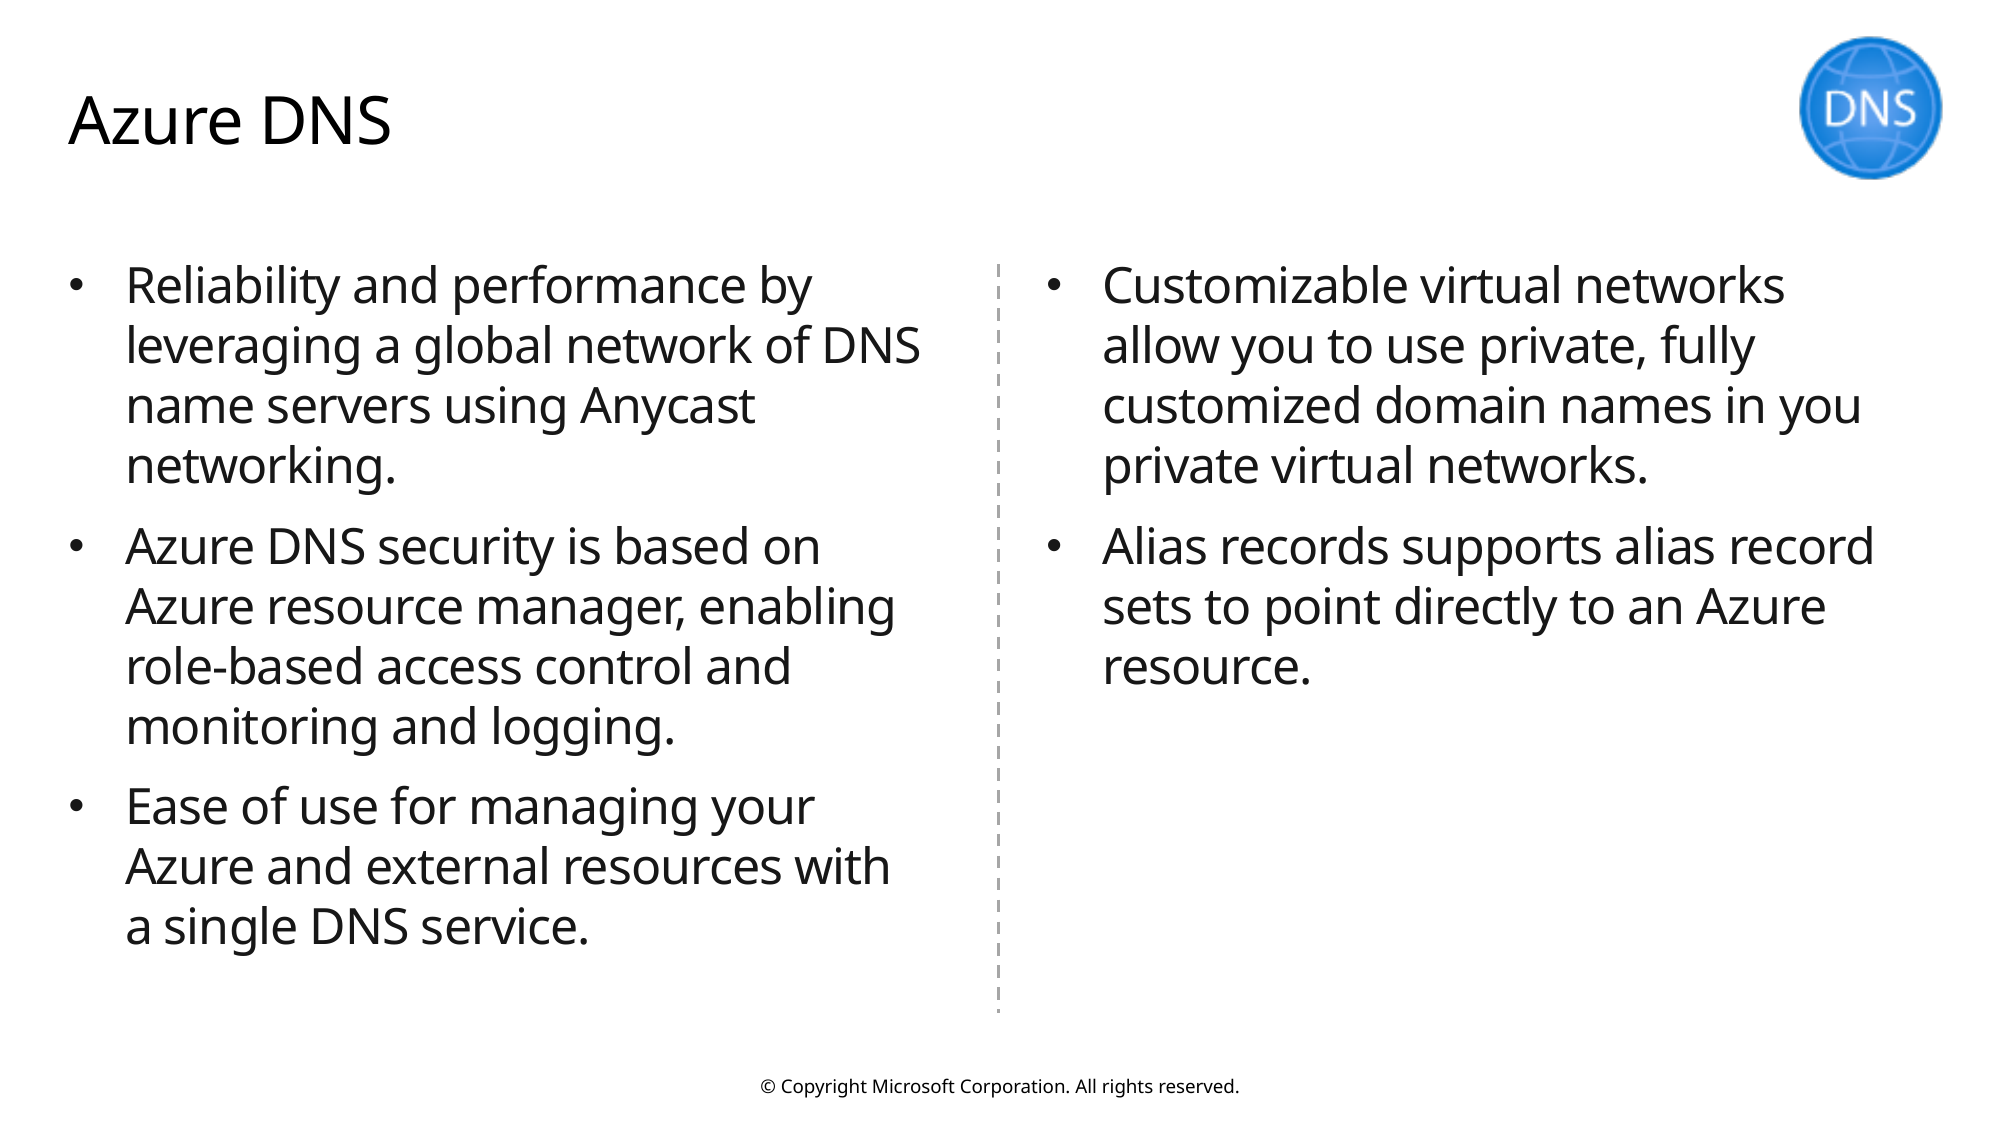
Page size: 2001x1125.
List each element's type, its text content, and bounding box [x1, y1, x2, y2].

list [1796, 33, 1947, 185]
list Reliability and performance by leveraging a global network of DNS name servers using Anycast networking. Azure DNS security is based on Azure resource manager, enabling role-based access control and monitoring and logging. Ease of use for managing your Azure and external resources with a single DNS service. [68, 238, 954, 978]
title Azure DNS [68, 72, 1796, 184]
text_box Customizable virtual networks allow you to use private, fully customized domain names in you private virtual networks. Alias records supports alias record sets to point directly to an Azure resource. [1046, 238, 1932, 710]
